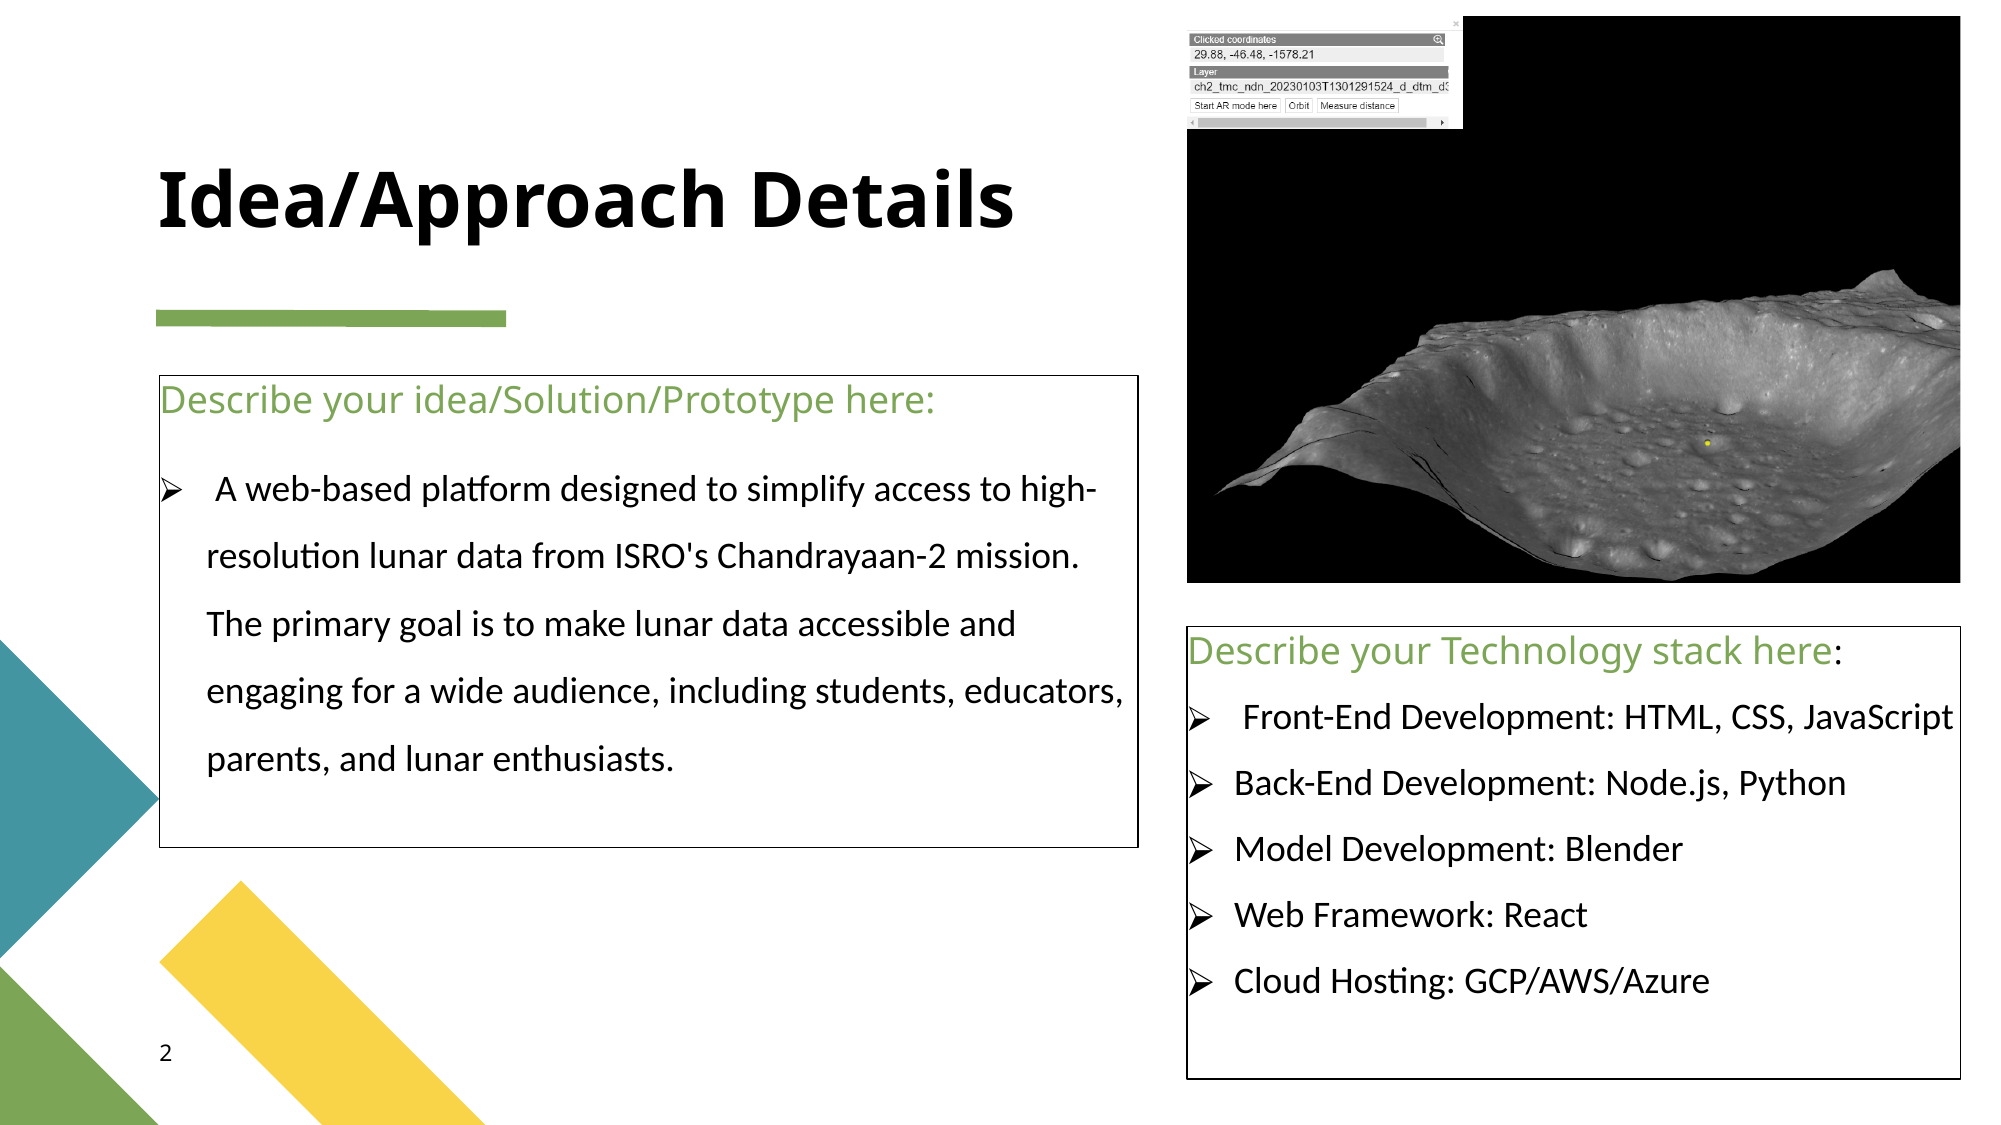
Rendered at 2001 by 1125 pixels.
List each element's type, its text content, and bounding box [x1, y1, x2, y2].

text_box Describe your Technology stack here: Front-End Development: HTML, CSS, JavaScript Back-End Development: Node.js, Python Model Development: Blender Web Framework: React Cloud Hosting: GCP/AWS/Azure [1187, 626, 1961, 1080]
slide_number ‹#› [159, 1038, 246, 1080]
picture [1186, 15, 1961, 583]
list Describe your idea/Solution/Prototype here: A web-based platform designed to simplify access to high-resolution lunar data from ISRO's Chandrayaan-2 mission. The primary goal is to make lunar data accessible and engaging for a wide audience, including students, educators, parents, and lunar enthusiasts. [159, 375, 1138, 848]
title Idea/Approach Details [158, 144, 1066, 245]
